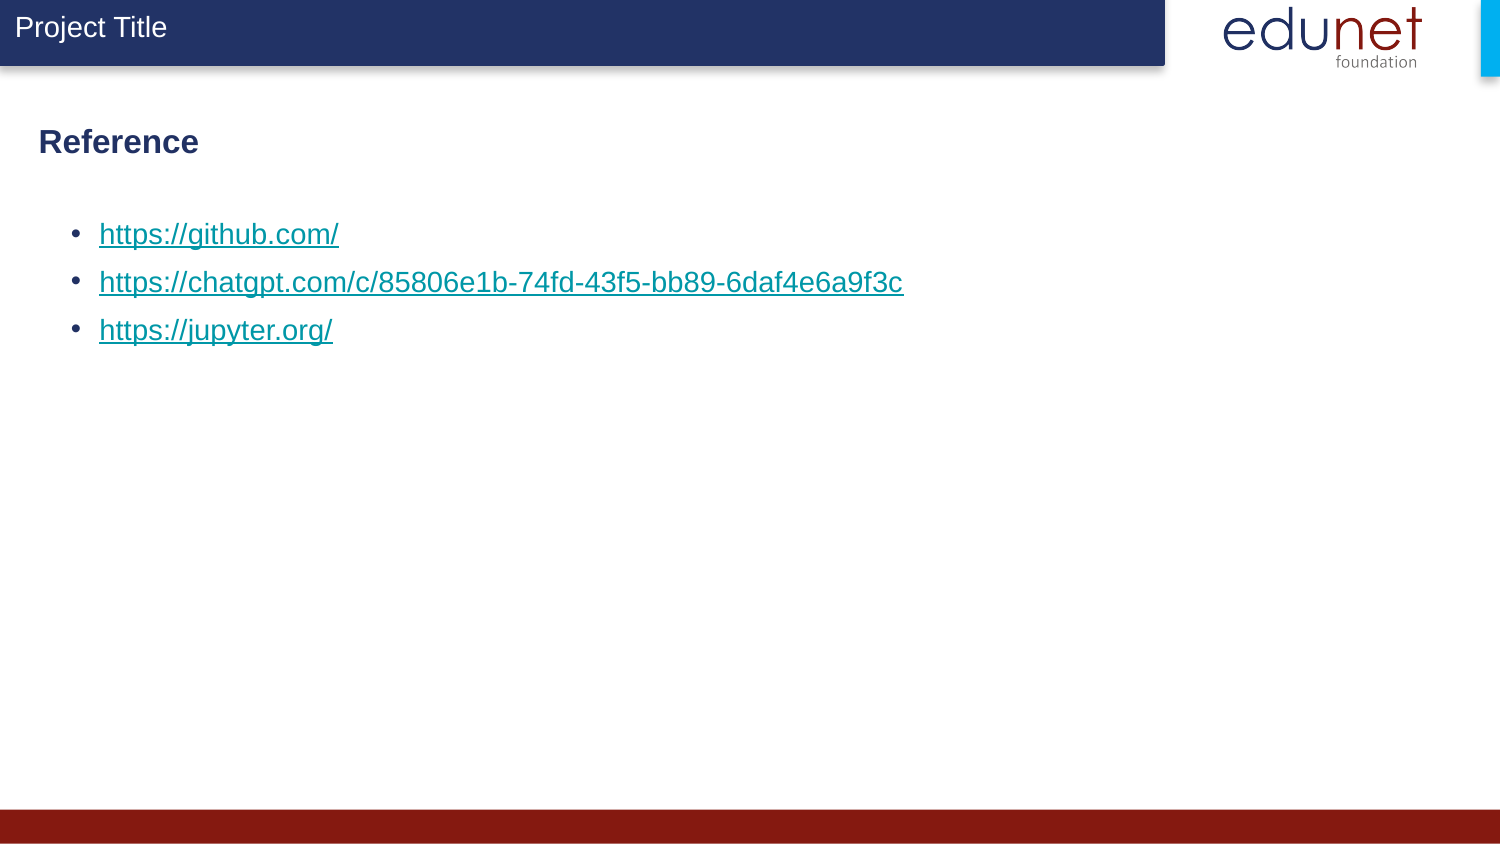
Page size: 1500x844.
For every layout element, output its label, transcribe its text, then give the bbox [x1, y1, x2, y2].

picture [1219, 4, 1424, 72]
text_box https://github.com/ https://chatgpt.com/c/85806e1b-74fd-43f5-bb89-6daf4e6a9f3c https://jupyter.org/ [55, 198, 1463, 646]
text_box Reference [23, 105, 506, 159]
